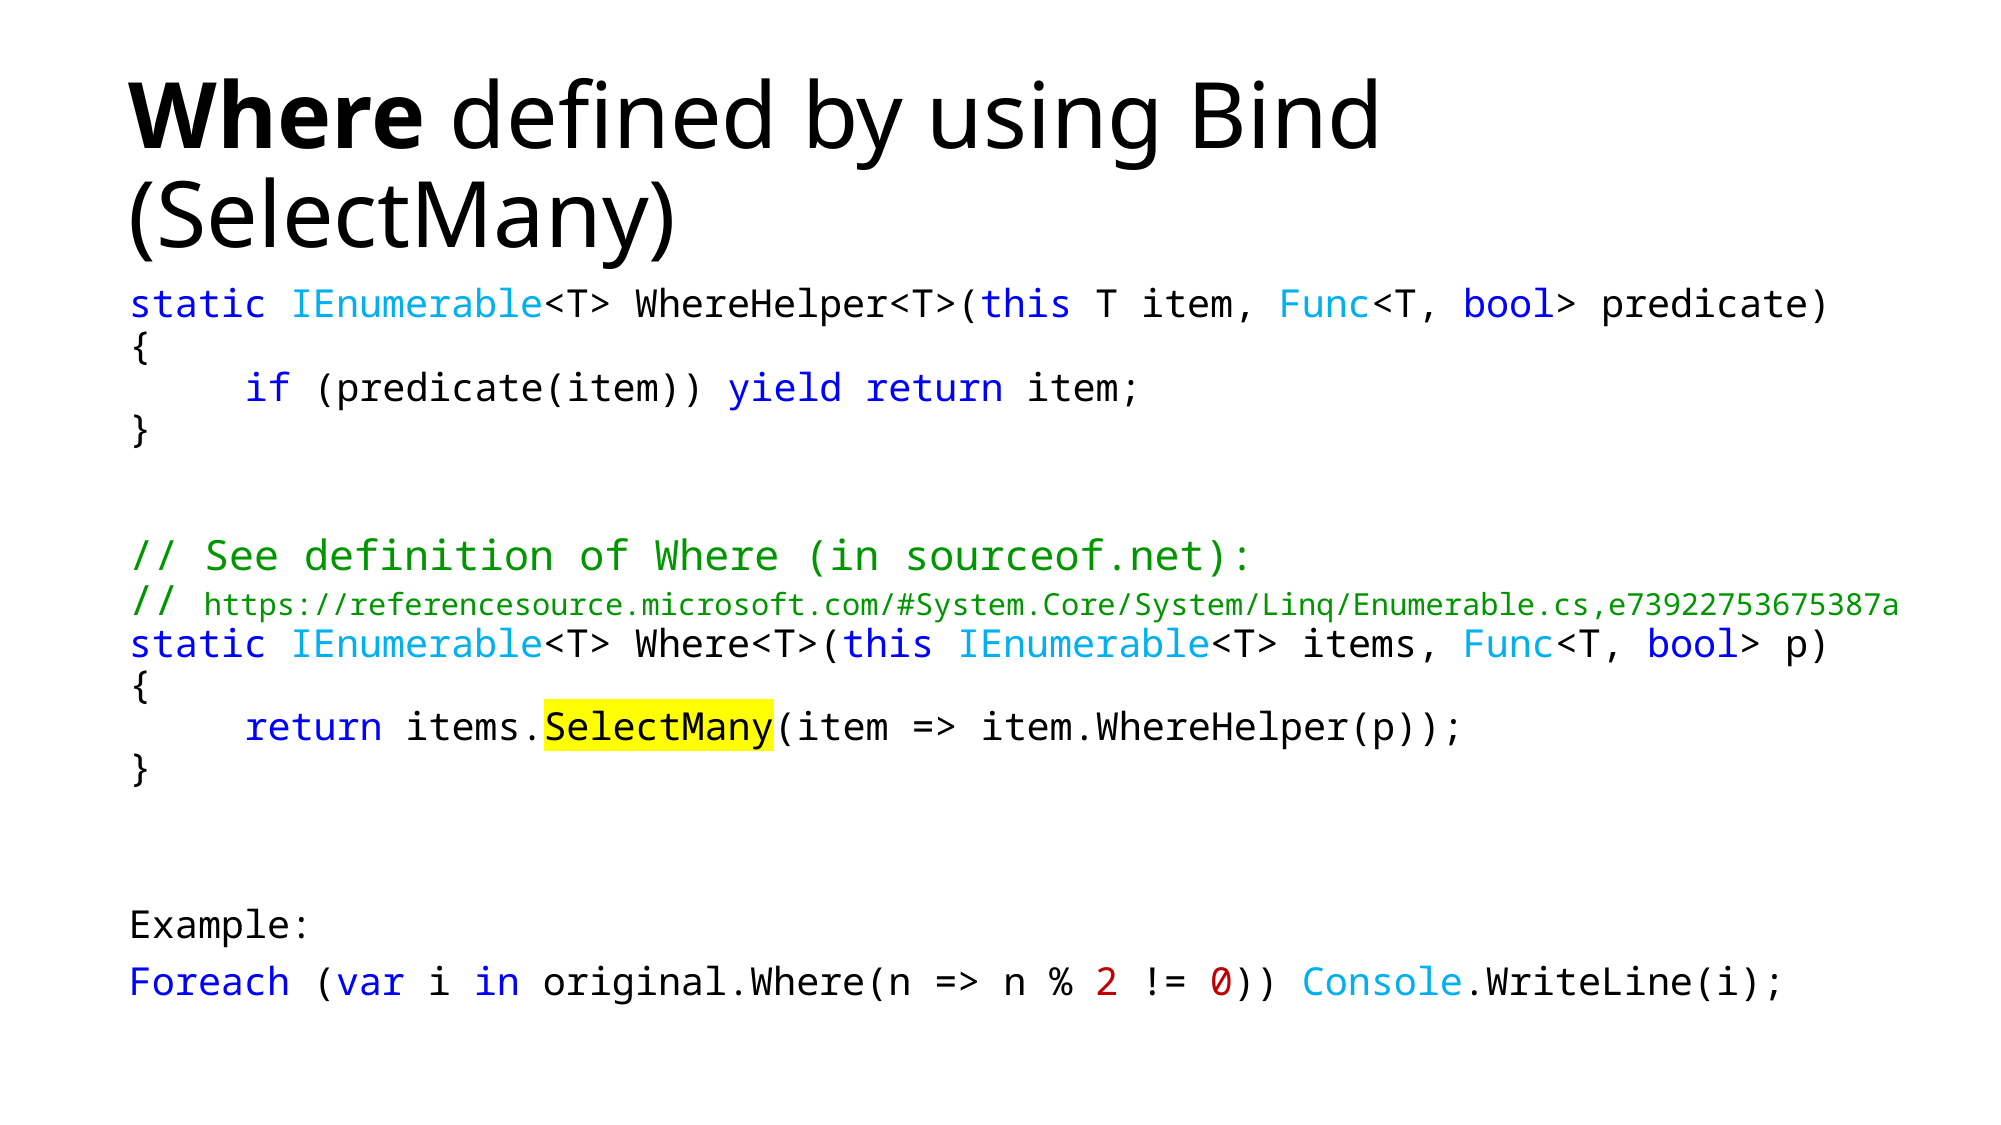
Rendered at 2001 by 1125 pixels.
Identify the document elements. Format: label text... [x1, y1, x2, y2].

title Where defined by using Bind (SelectMany) [114, 59, 1863, 277]
list static IEnumerable<T> WhereHelper<T>(this T item, Func<T, bool> predicate) { if (predicate(item)) yield return item; } // See definition of Where (in sourceof.net): // https://referencesource.microsoft.com/#System.Core/System/Linq/Enumerable.cs,e73922753675387a static IEnumerable<T> Where<T>(this IEnumerable<T> items, Func<T, bool> p) { return items.SelectMany(item => item.WhereHelper(p)); } Example: Foreach (var i in original.Where(n => n % 2 != 0)) Console.WriteLine(i); [114, 277, 1922, 1043]
